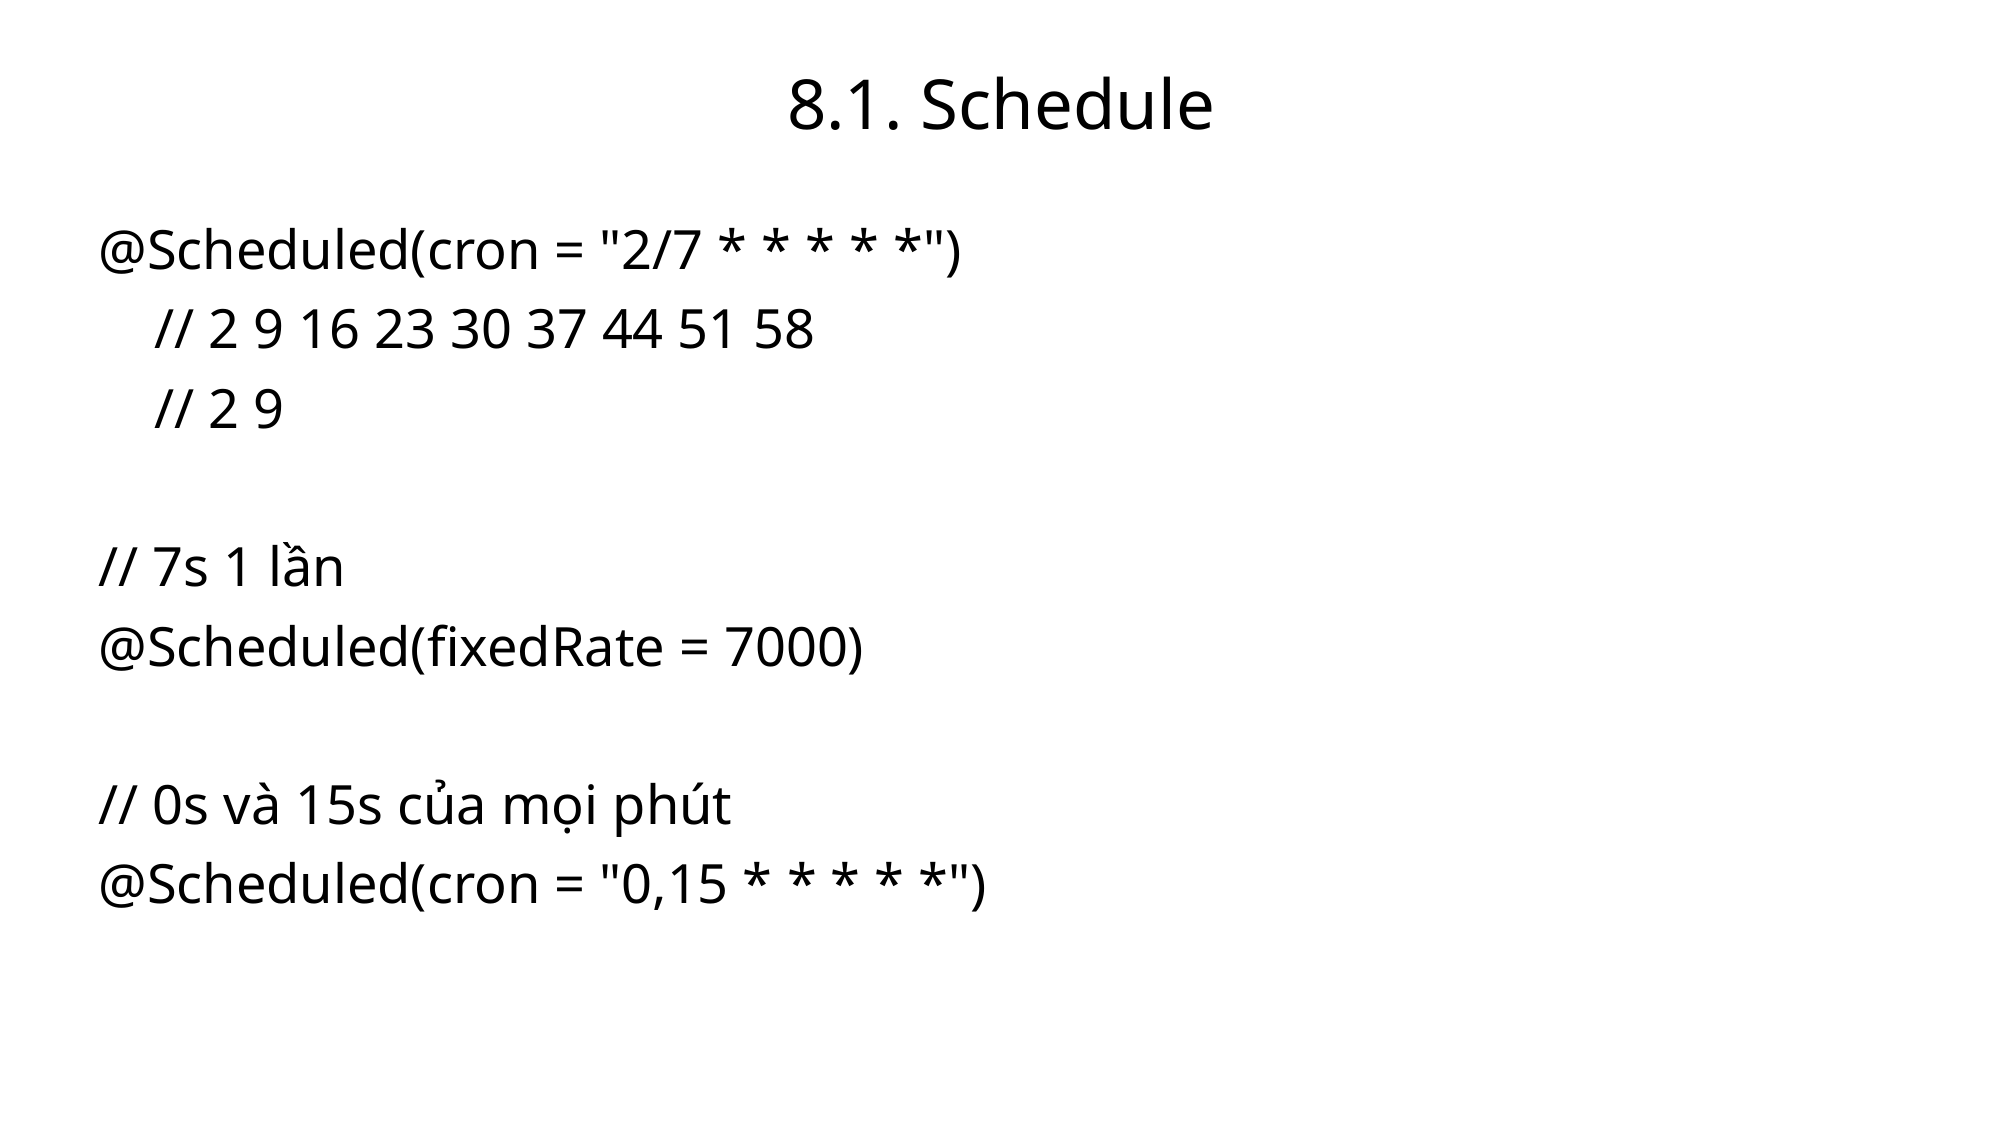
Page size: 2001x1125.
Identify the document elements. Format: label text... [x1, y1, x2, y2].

text_box 8.1. Schedule [83, 62, 1920, 152]
text_box @Scheduled(cron = "2/7 * * * * *") // 2 9 16 23 30 37 44 51 58 // 2 9 // 7s 1 lần @Scheduled(fixedRate = 7000) // 0s và 15s của mọi phút @Scheduled(cron = "0,15 * * * * *") [83, 215, 1920, 1075]
